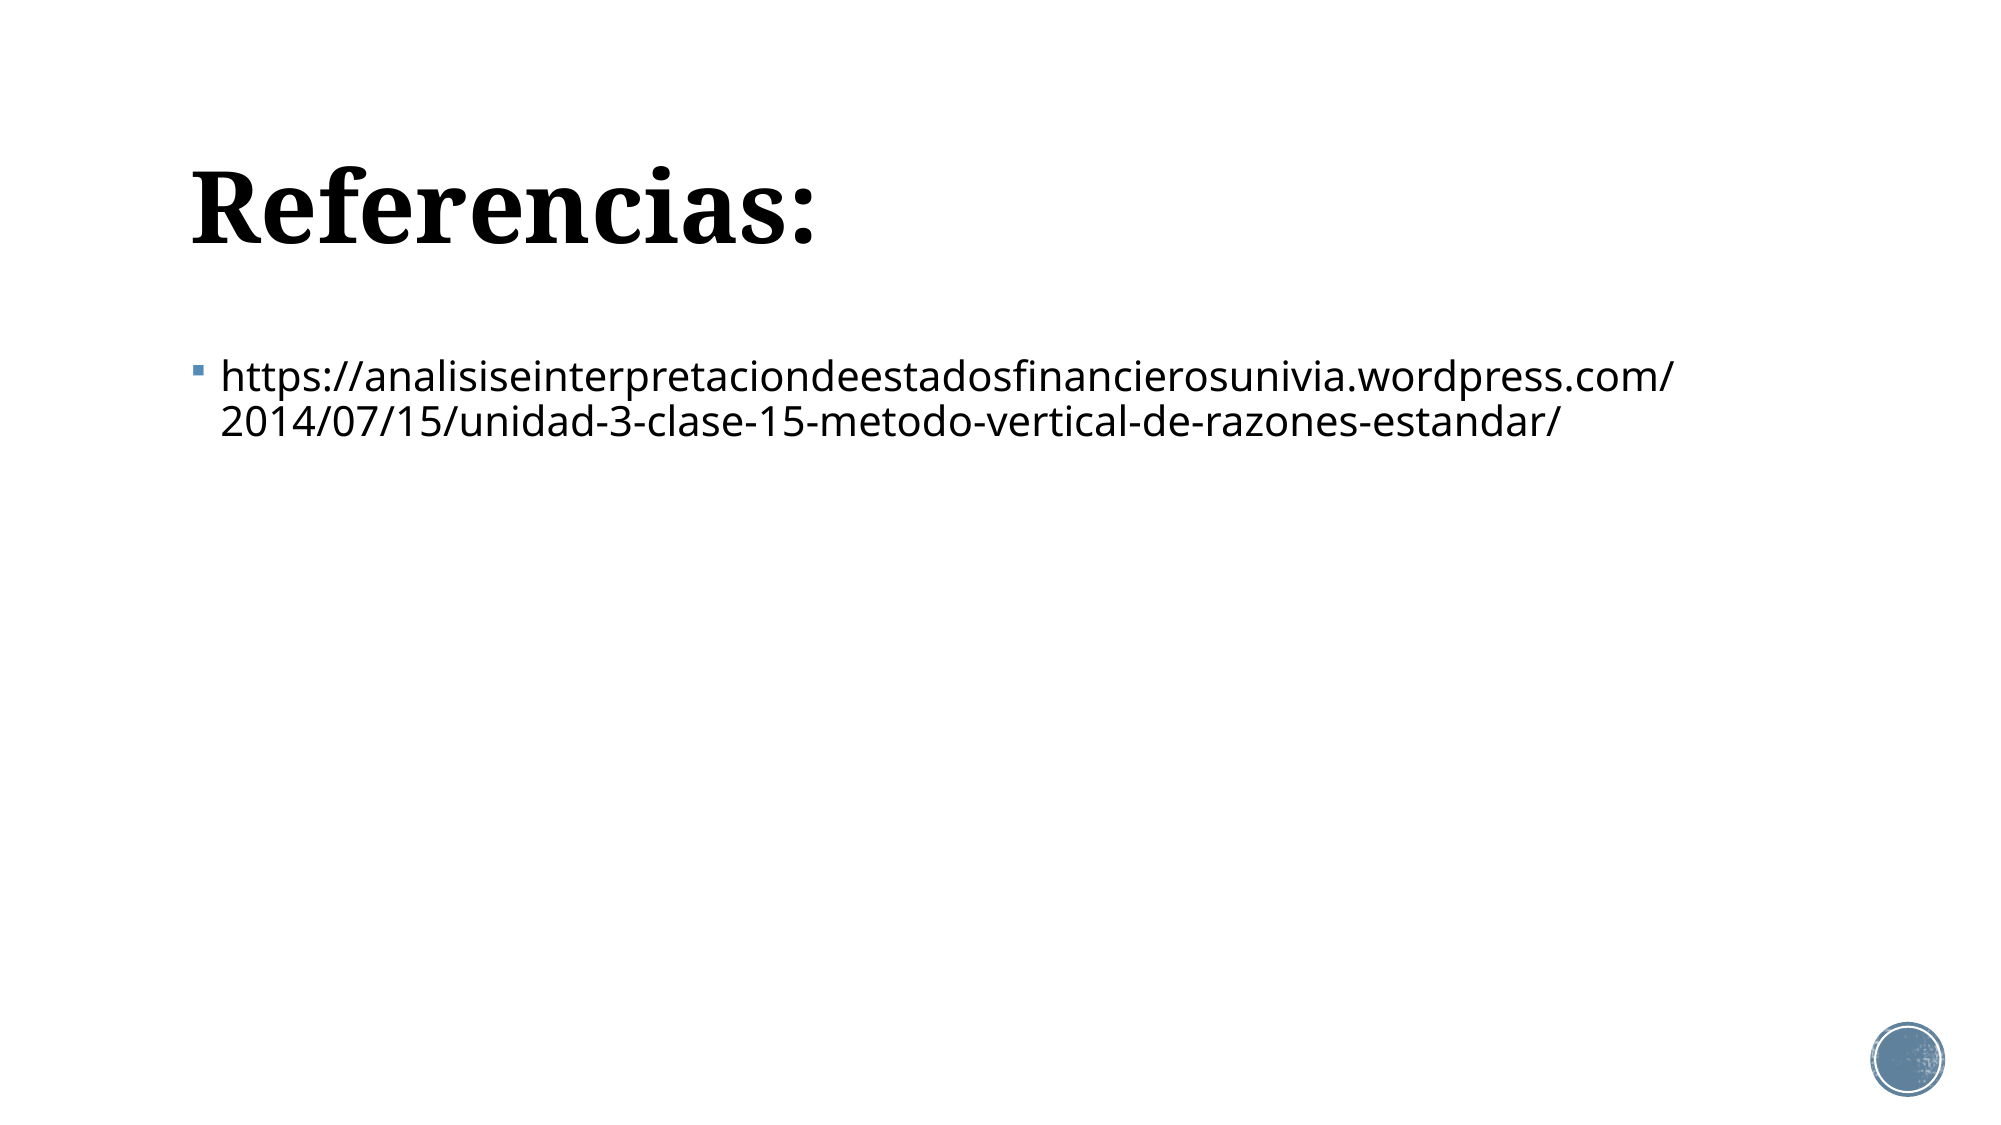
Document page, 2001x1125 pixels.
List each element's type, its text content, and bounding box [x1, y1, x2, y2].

list https://analisiseinterpretaciondeestadosfinancierosunivia.wordpress.com/2014/07/15/unidad-3-clase-15-metodo-vertical-de-razones-estandar/ [175, 348, 1826, 1013]
title Referencias: [175, 79, 1826, 344]
